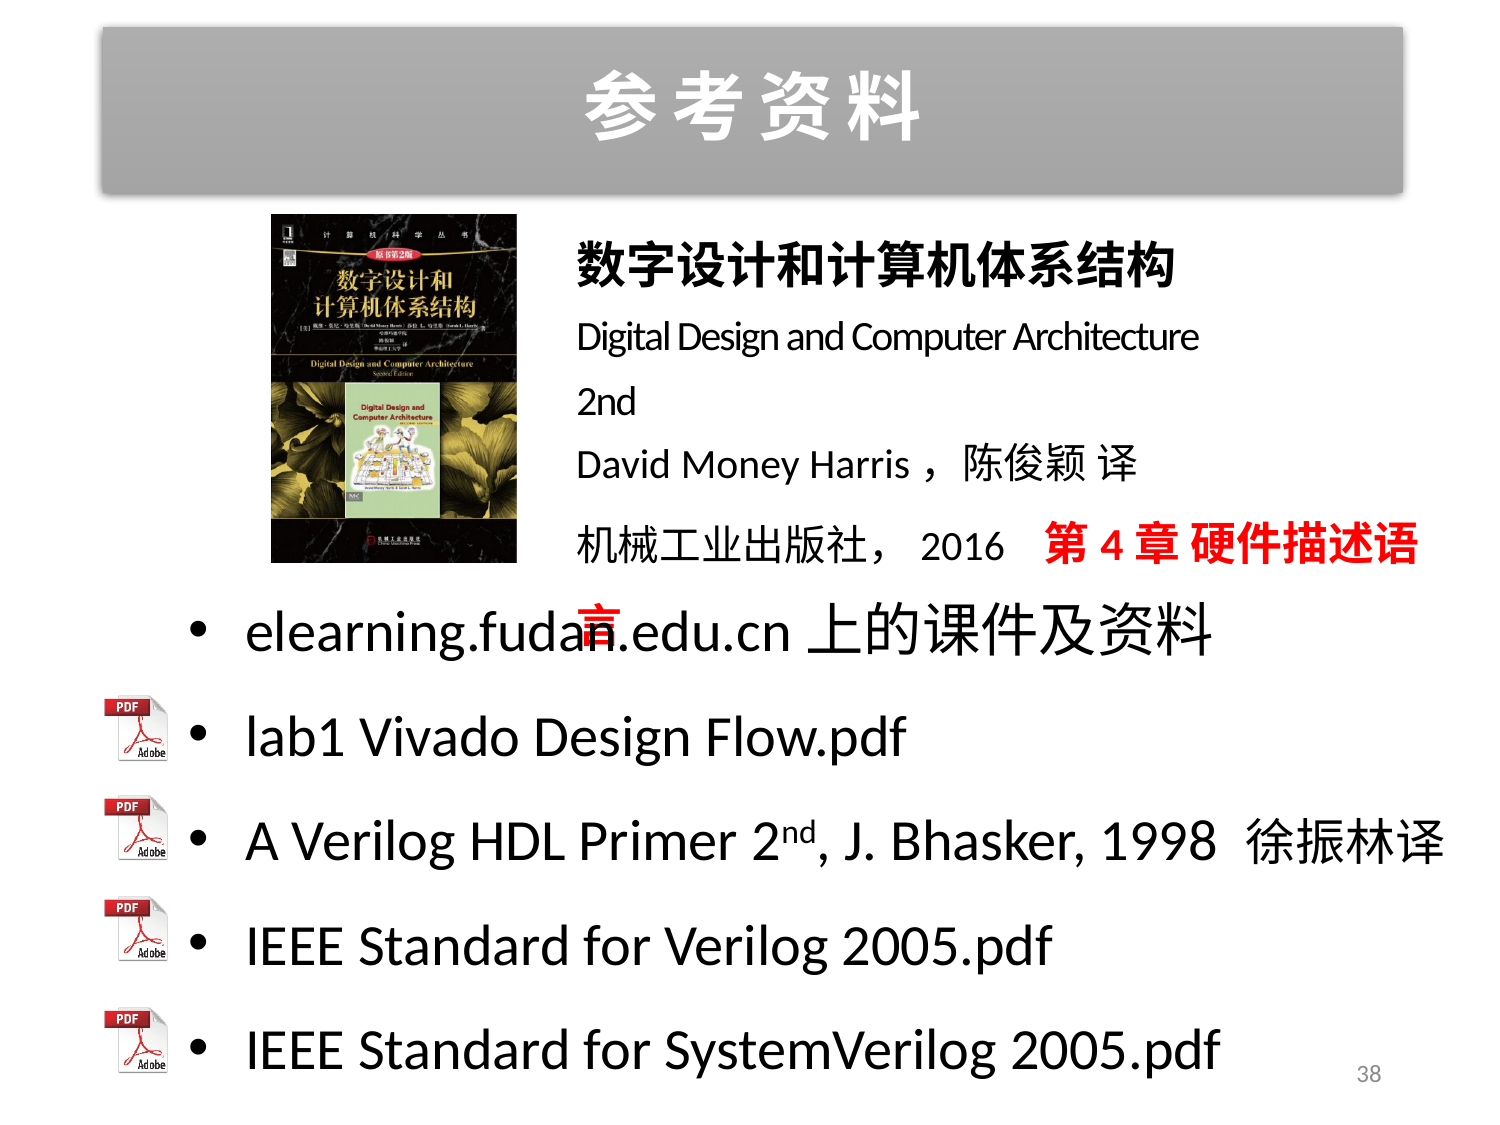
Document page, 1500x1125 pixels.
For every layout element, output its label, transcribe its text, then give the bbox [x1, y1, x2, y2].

picture [98, 689, 174, 766]
text_box IEEE Standard for Verilog 2005.pdf [174, 899, 1080, 985]
picture [98, 890, 174, 966]
picture [271, 214, 517, 563]
picture [98, 1001, 174, 1078]
text_box elearning.fudan.edu.cn上的课件及资料 [173, 585, 1389, 671]
title 参考资料 [103, 27, 1403, 193]
text_box David Money Harris，陈俊颖 译 机械工业出版社，2016 第4章 硬件描述语言 [561, 404, 1455, 659]
list 数字设计和计算机体系结构 Digital Design and Computer Architecture 2nd [561, 207, 1248, 404]
text_box lab1 Vivado Design Flow.pdf [173, 690, 1389, 776]
text_box IEEE Standard for SystemVerilog 2005.pdf [174, 1003, 1250, 1089]
slide_number 38 [1059, 1042, 1397, 1103]
text_box A Verilog HDL Primer 2nd, J. Bhasker, 1998 徐振林译 [174, 794, 1500, 880]
picture [98, 789, 174, 865]
